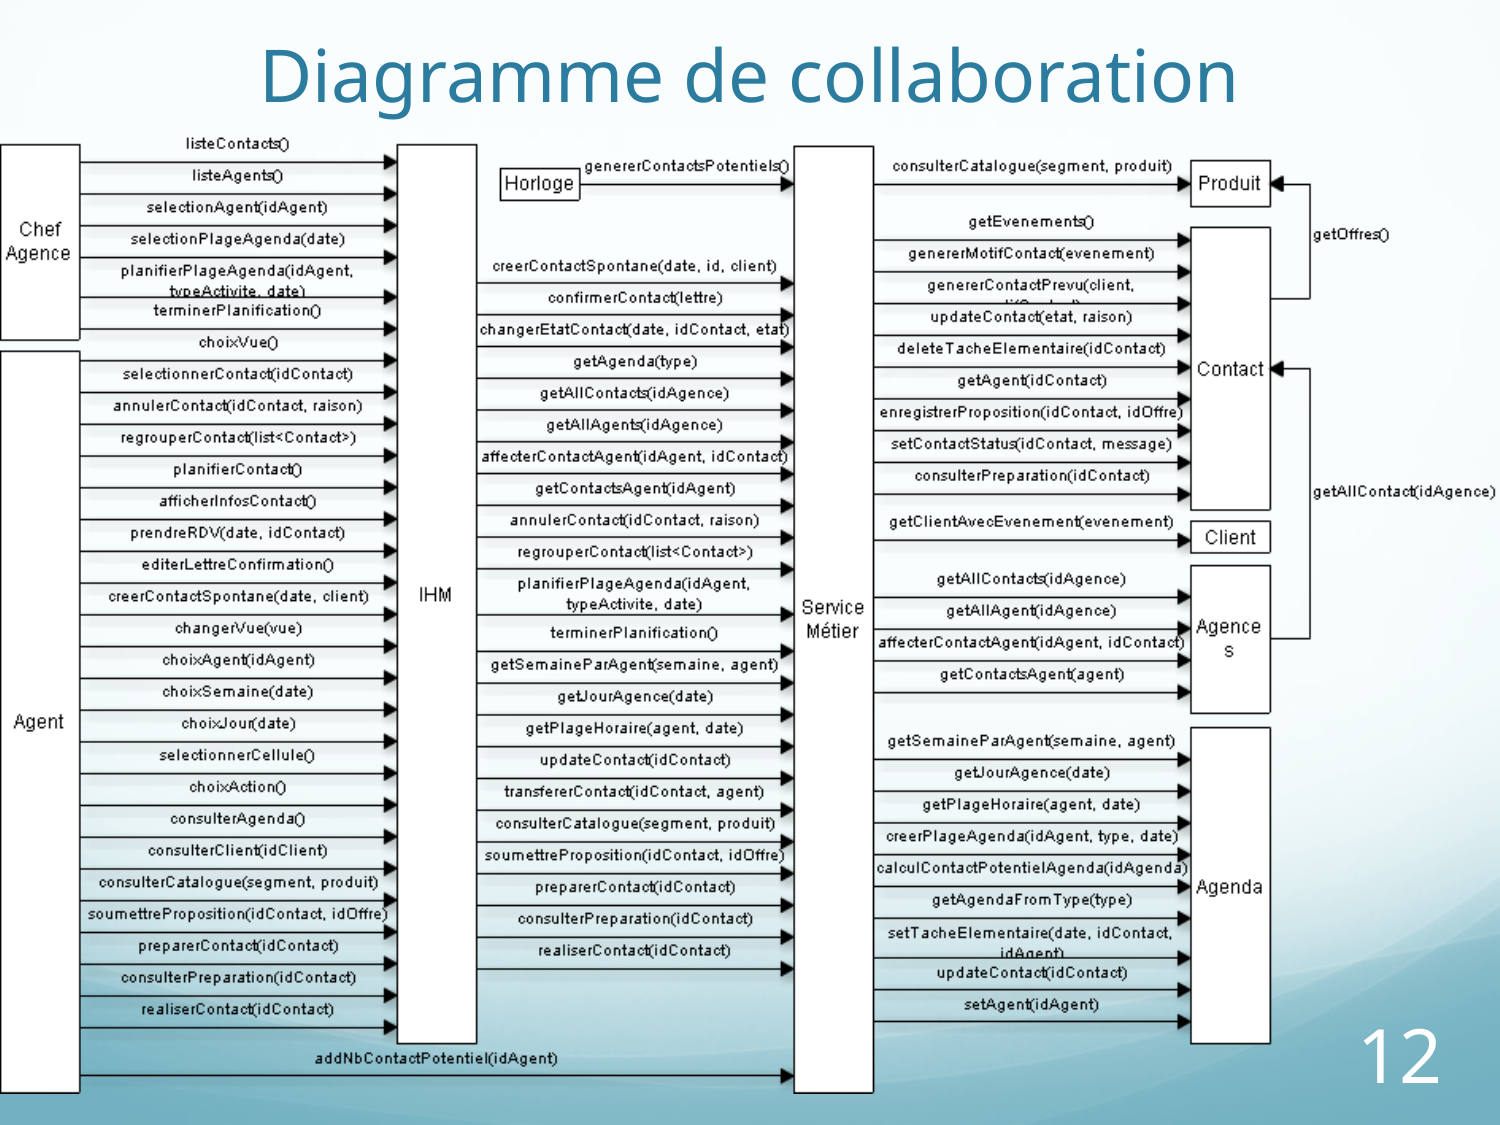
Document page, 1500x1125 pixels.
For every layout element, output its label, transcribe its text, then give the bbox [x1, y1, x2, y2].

picture [0, 129, 1500, 1095]
title Diagramme de collaboration [0, 0, 1500, 125]
